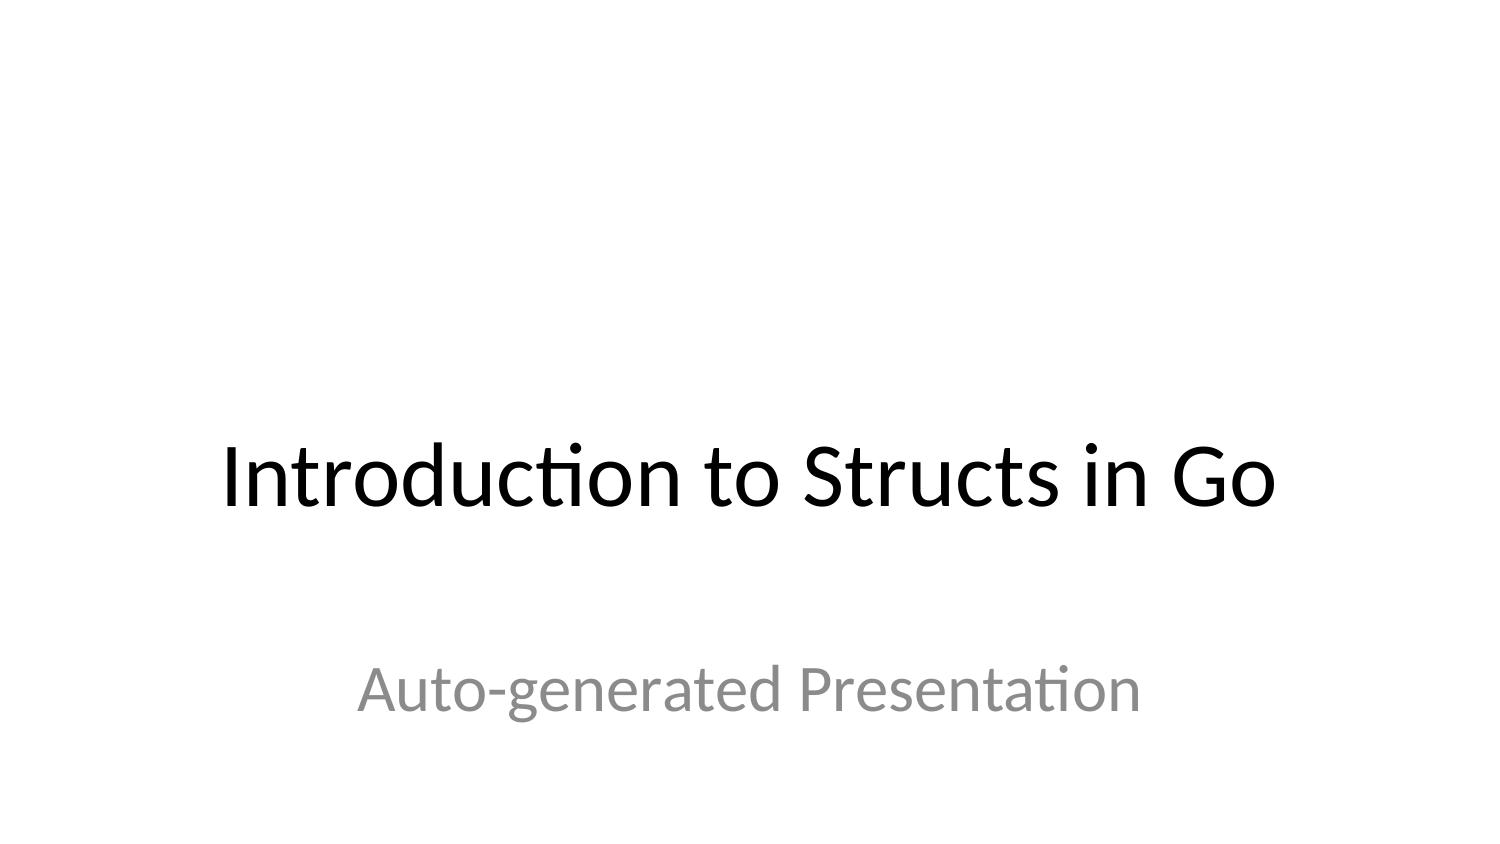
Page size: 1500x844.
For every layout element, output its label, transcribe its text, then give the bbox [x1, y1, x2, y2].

subtitle Auto-generated Presentation [225, 637, 1275, 844]
title Introduction to Structs in Go [112, 349, 1388, 591]
